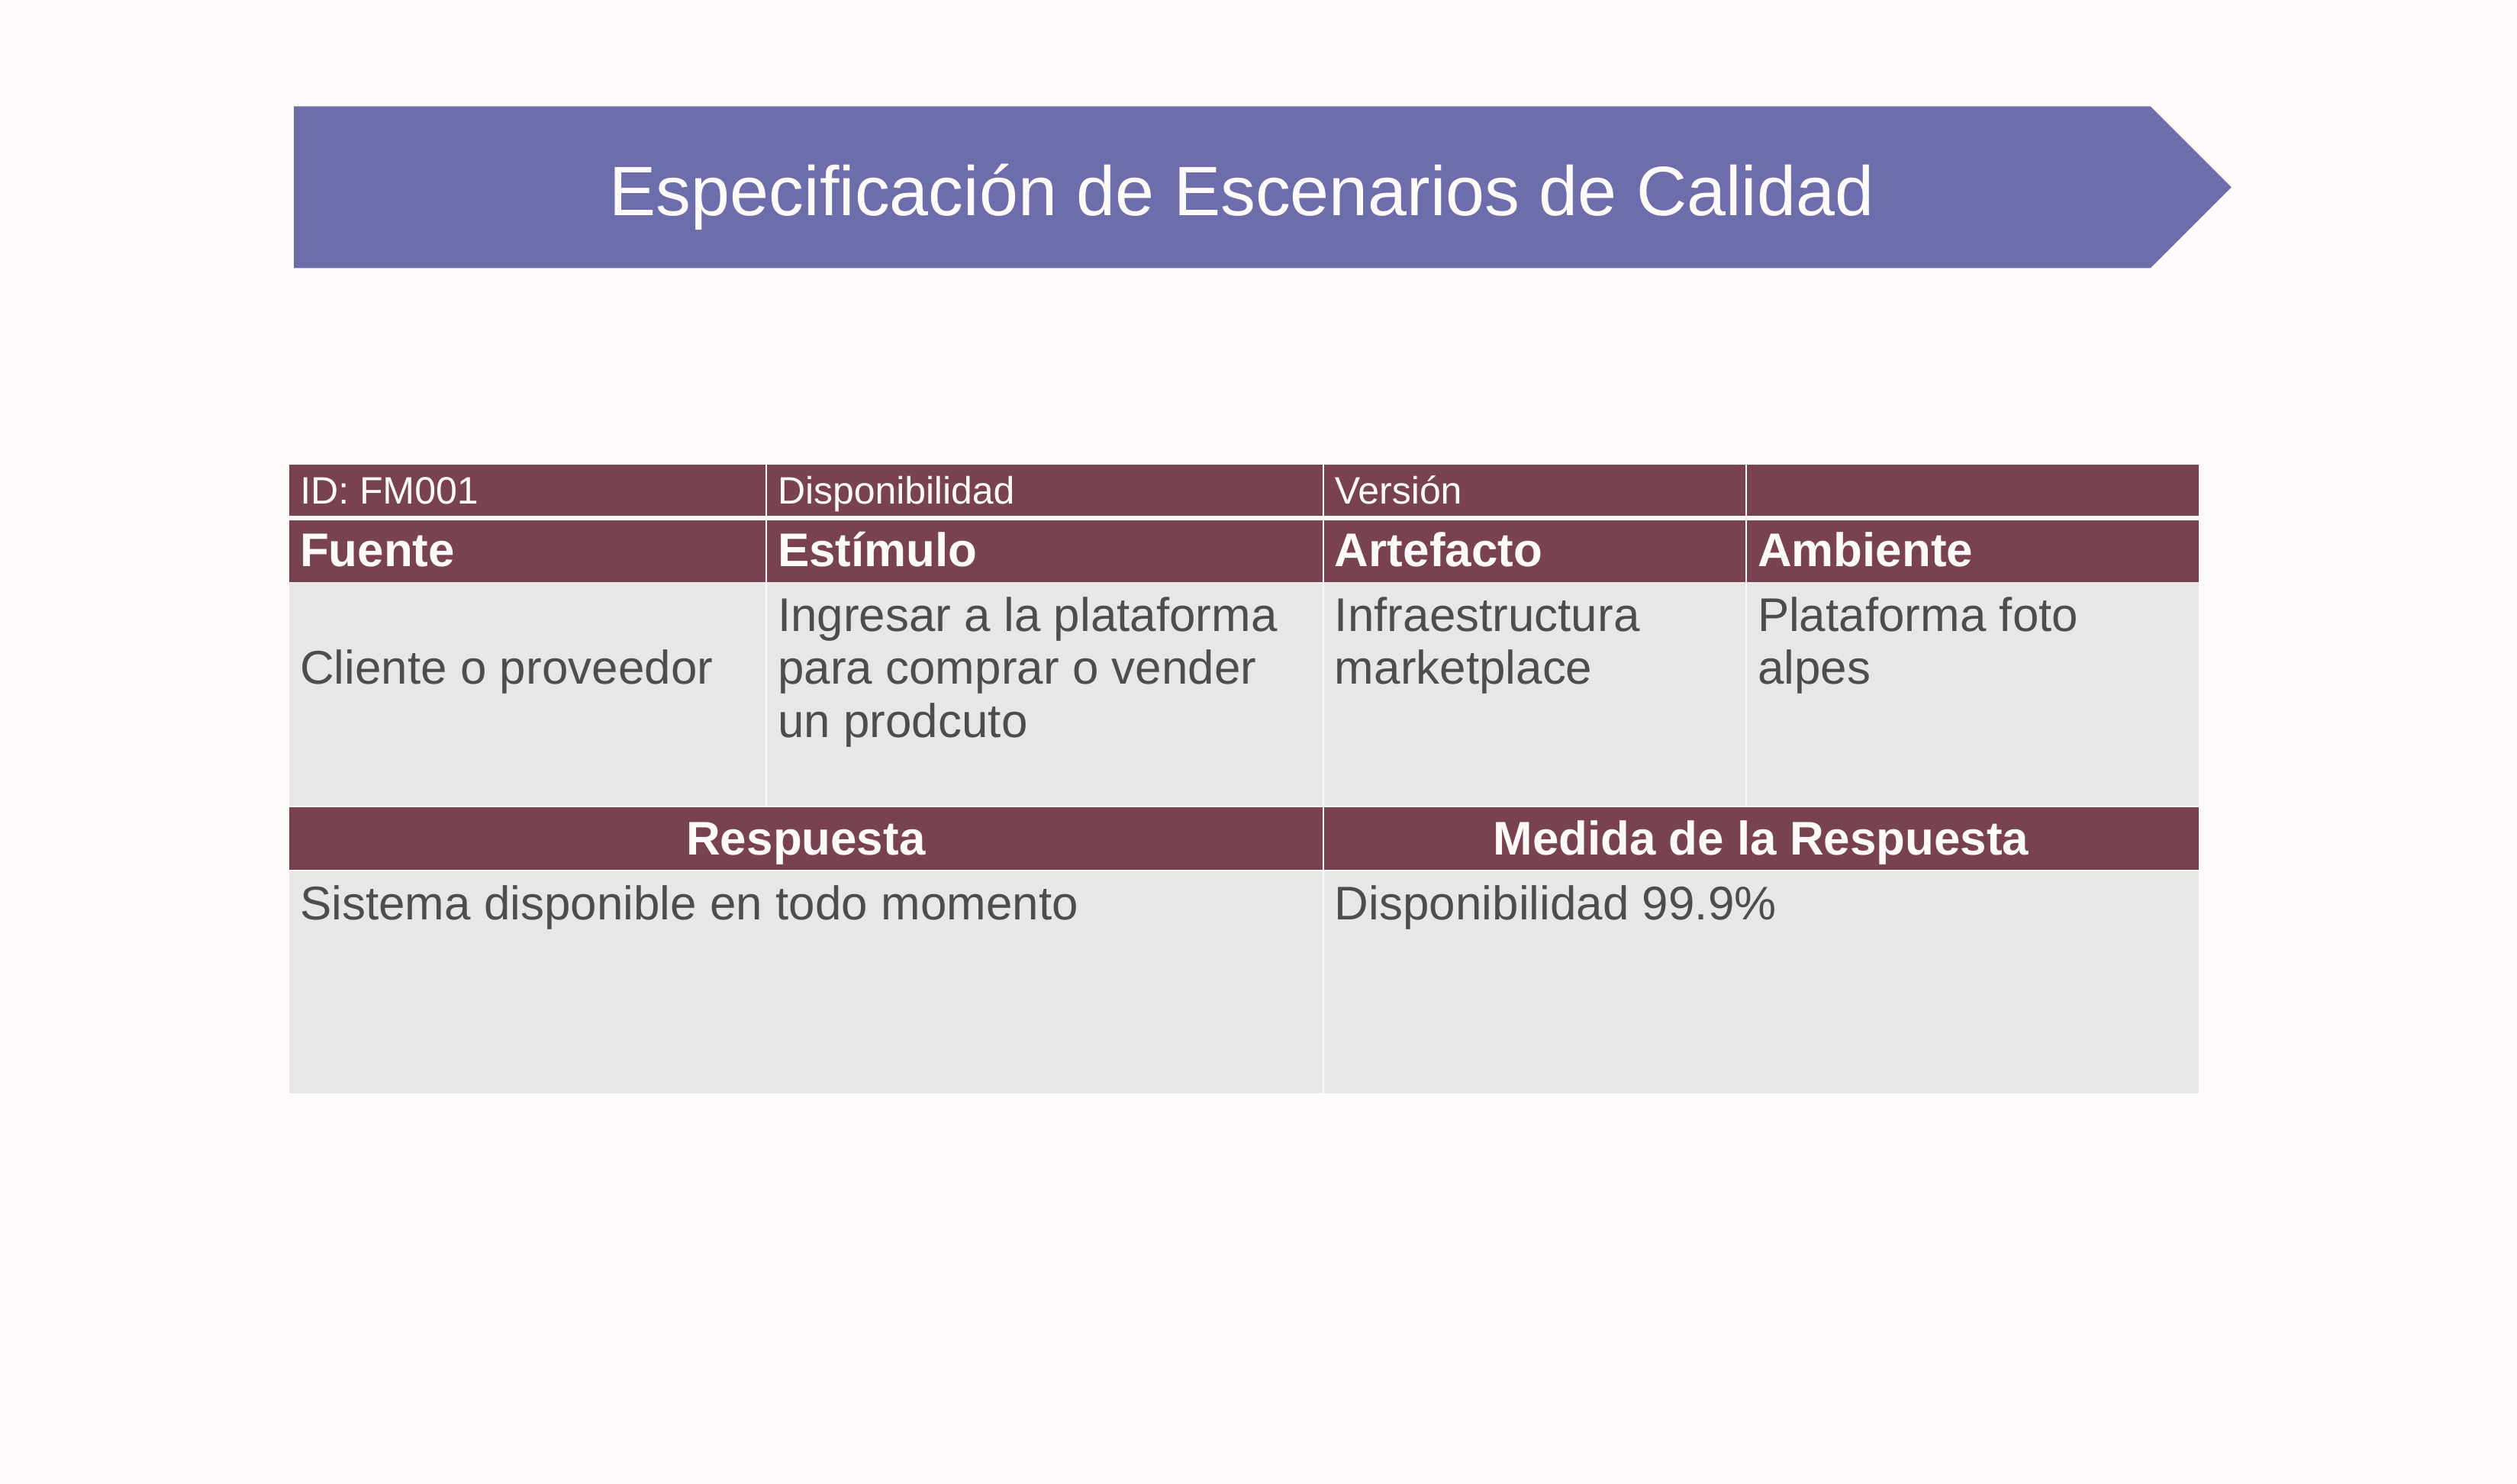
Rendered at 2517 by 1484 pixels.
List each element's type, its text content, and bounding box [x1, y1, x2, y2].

table_header Versión [1324, 465, 1745, 516]
table_header [1747, 465, 2199, 516]
table_header Disponibilidad [767, 465, 1323, 516]
table_cell Estímulo [767, 520, 1323, 582]
table_cell Infraestructura marketplace [1324, 583, 1745, 806]
text_box Especificación de Escenarios de Calidad [293, 105, 2233, 269]
table_cell Cliente o proveedor [289, 583, 765, 806]
table_cell Fuente [289, 520, 765, 582]
table_cell Respuesta [289, 807, 1323, 870]
table_cell Ingresar a la plataforma para comprar o vender un prodcuto [767, 583, 1323, 806]
table_cell Medida de la Respuesta [1324, 807, 2199, 870]
table_cell Plataforma foto alpes [1747, 583, 2199, 806]
table_cell Sistema disponible en todo momento [289, 871, 1323, 1093]
table_header ID: FM001 [289, 465, 765, 516]
table_cell Disponibilidad 99.9% [1324, 871, 2199, 1093]
table_cell Artefacto [1324, 520, 1745, 582]
table_cell Ambiente [1747, 520, 2199, 582]
